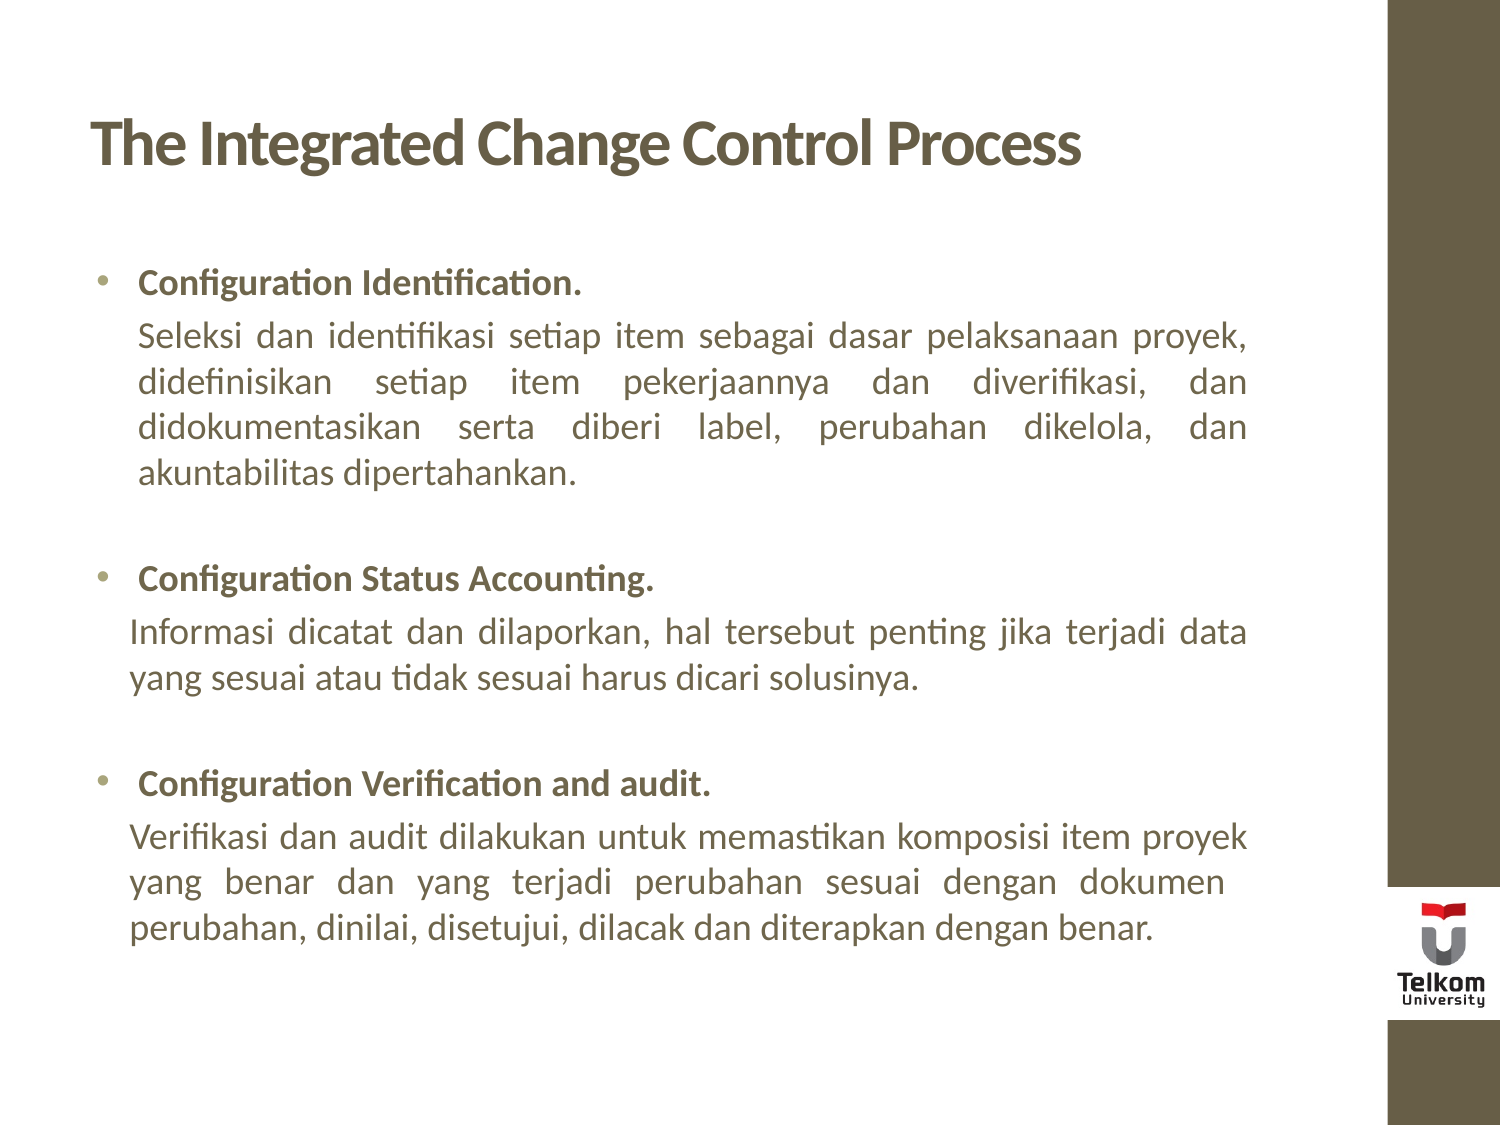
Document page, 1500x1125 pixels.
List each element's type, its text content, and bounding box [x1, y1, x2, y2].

list Configuration Identification. Seleksi dan identifikasi setiap item sebagai dasar pelaksanaan proyek, didefinisikan setiap item pekerjaannya dan diverifikasi, dan didokumentasikan serta diberi label, perubahan dikelola, dan akuntabilitas dipertahankan. Configuration Status Accounting. Informasi dicatat dan dilaporkan, hal tersebut penting jika terjadi data yang sesuai atau tidak sesuai harus dicari solusinya. Configuration Verification and audit. Verifikasi dan audit dilakukan untuk memastikan komposisi item proyek yang benar dan yang terjadi perubahan sesuai dengan dokumen perubahan, dinilai, disetujui, dilacak dan diterapkan dengan benar. [72, 249, 1263, 1000]
picture [1386, 886, 1500, 1021]
title The Integrated Change Control Process [75, 45, 1325, 233]
